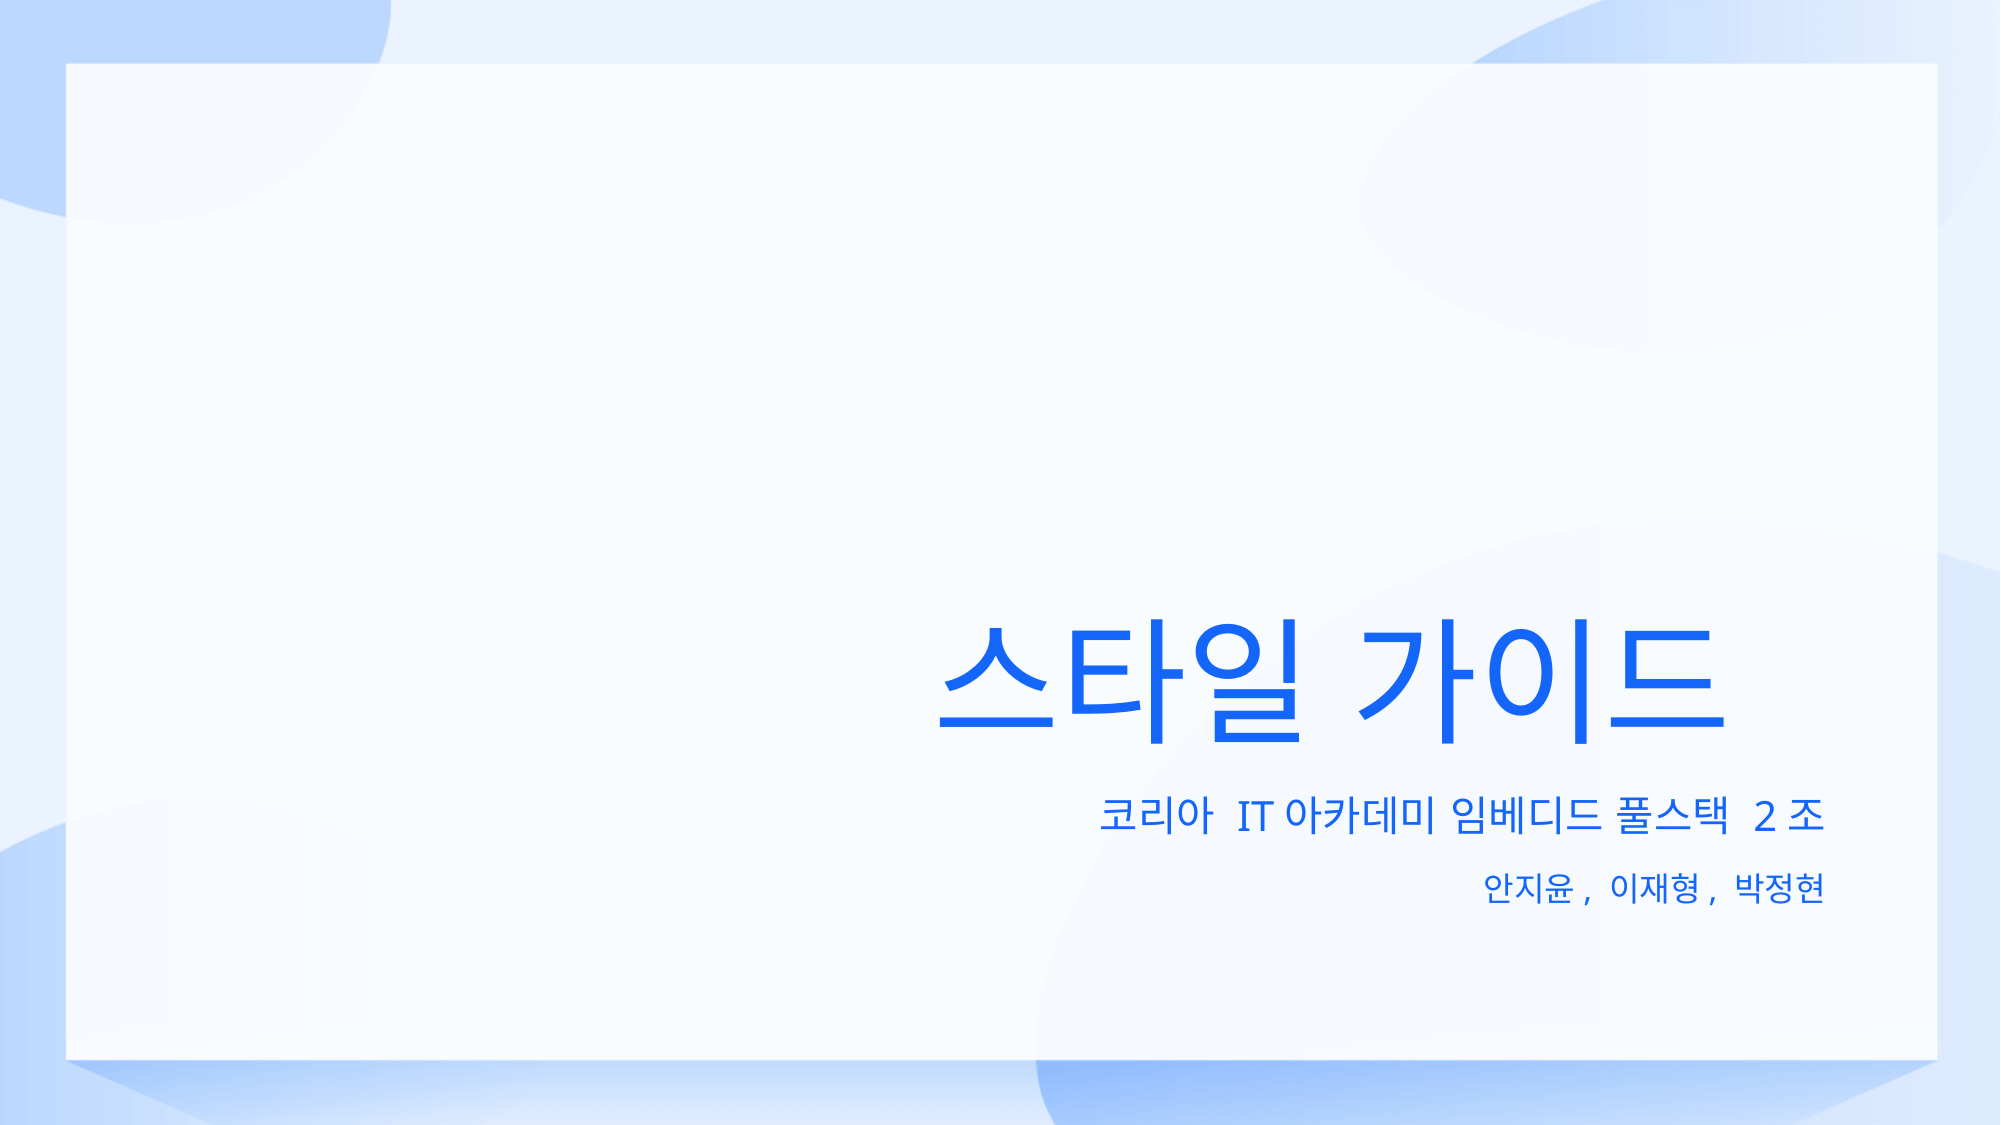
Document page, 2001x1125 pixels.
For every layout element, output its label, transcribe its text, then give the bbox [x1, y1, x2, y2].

text_box 코리아 IT아카데미 임베디드 풀스택 2조 [929, 782, 1841, 848]
picture [0, 0, 2000, 1125]
text_box 안지윤, 이재형, 박정현 [929, 860, 1841, 916]
text_box 스타일 가이드 [918, 588, 1841, 769]
